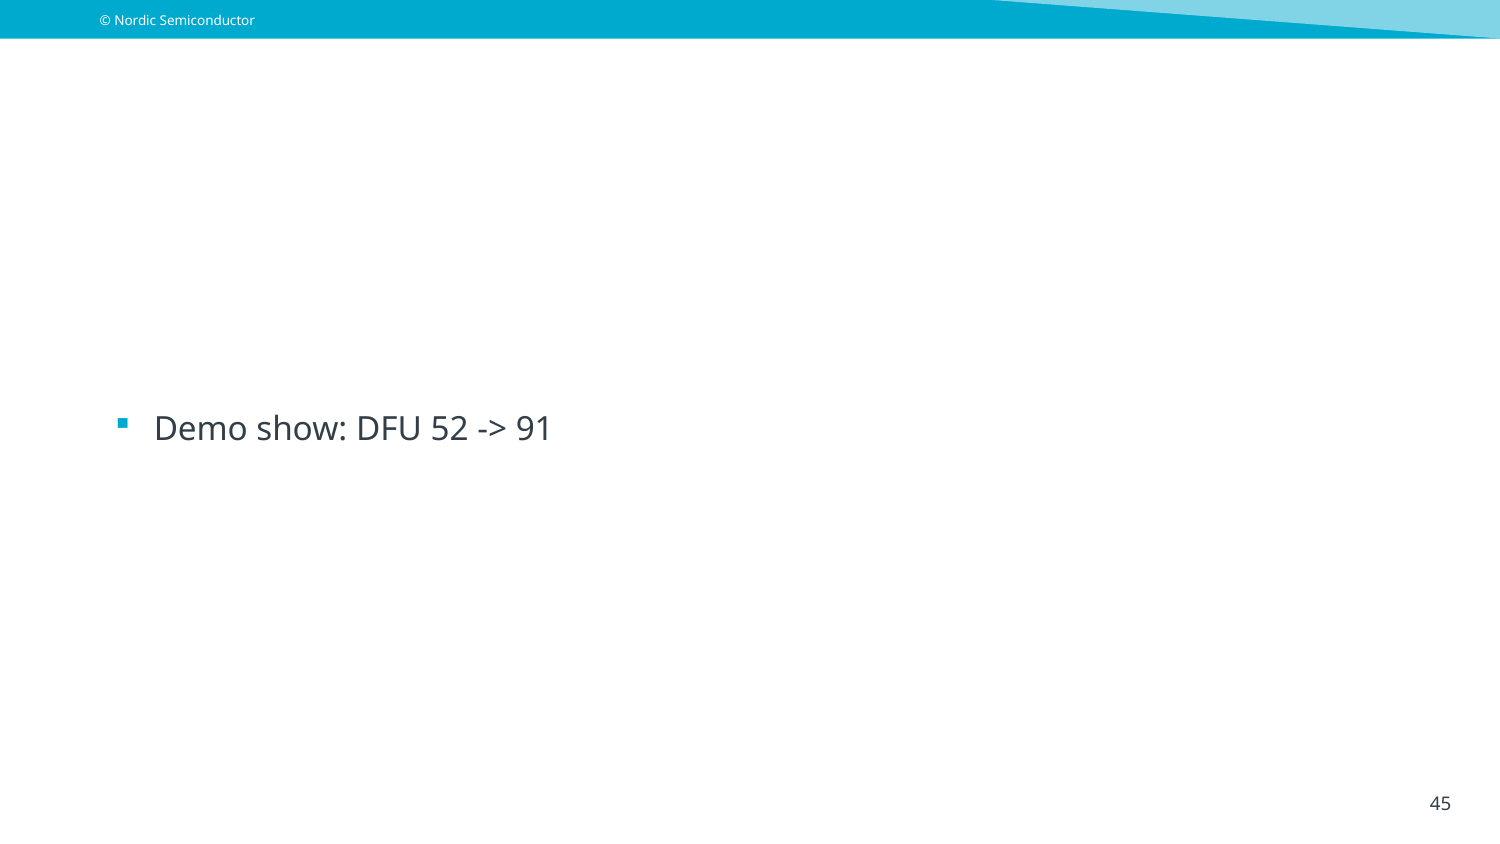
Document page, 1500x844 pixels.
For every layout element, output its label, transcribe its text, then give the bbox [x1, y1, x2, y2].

list Demo show: DFU 52 -> 91 [100, 159, 1400, 773]
slide_number 45 [1399, 782, 1463, 828]
